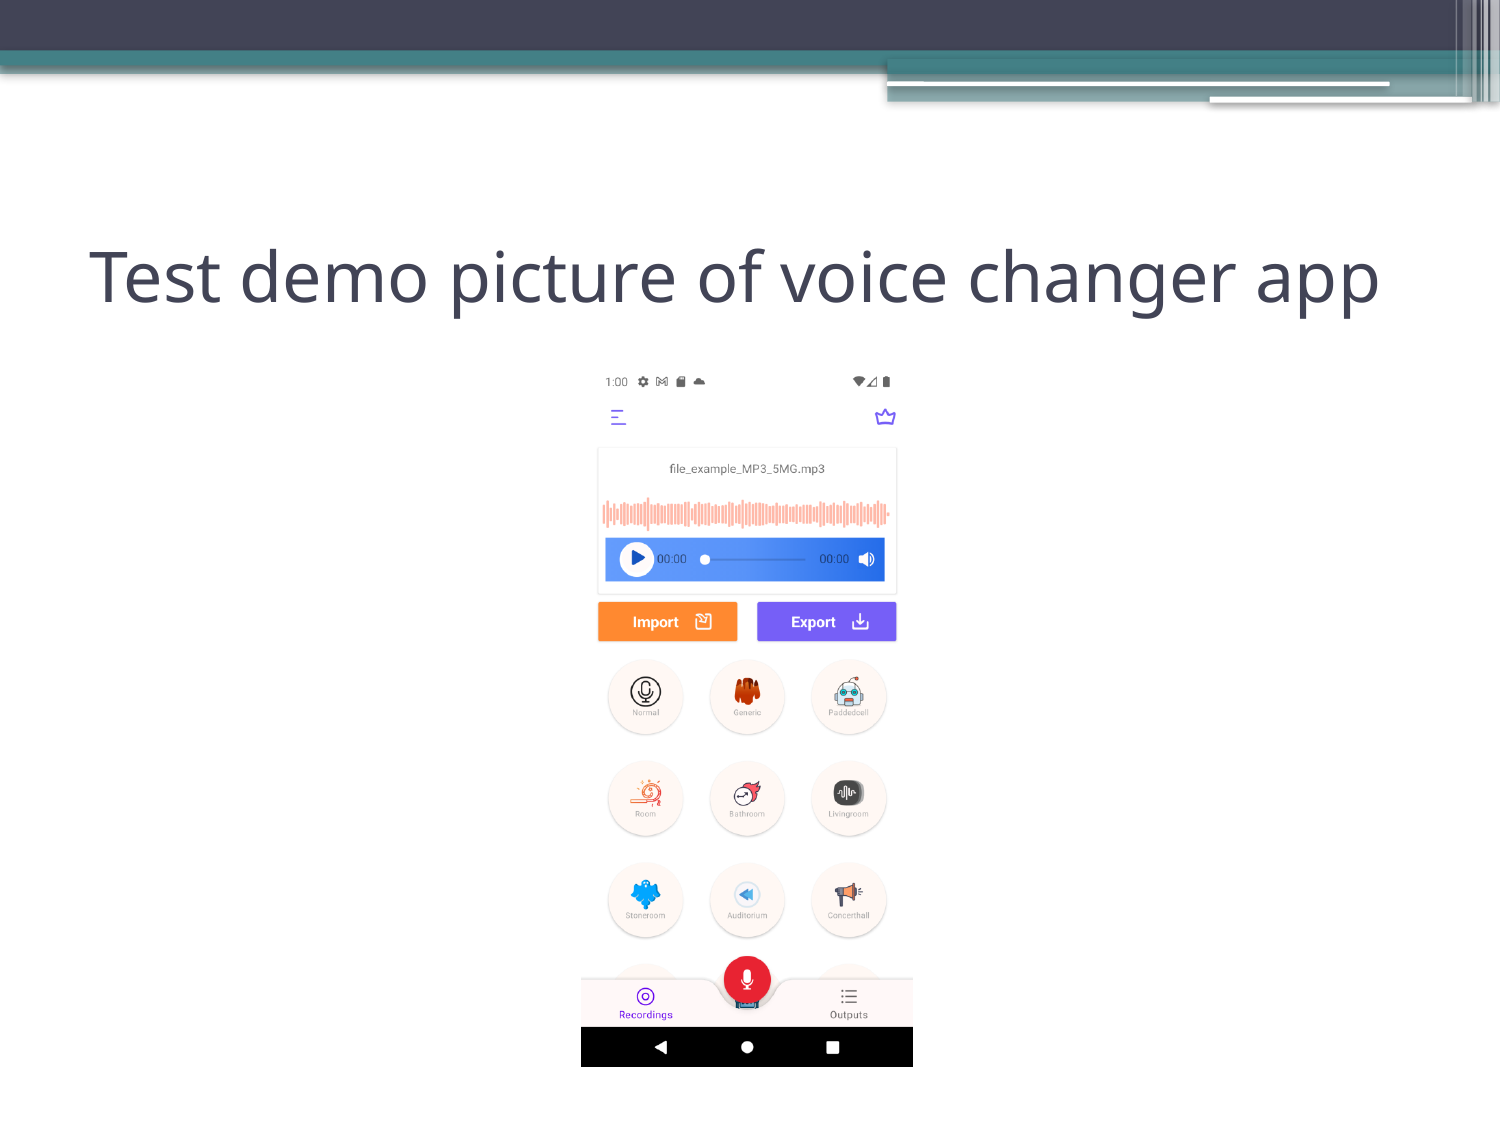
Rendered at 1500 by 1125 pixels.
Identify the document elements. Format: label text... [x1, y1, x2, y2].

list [581, 368, 913, 1067]
title Test demo picture of voice changer app [75, 187, 1425, 363]
